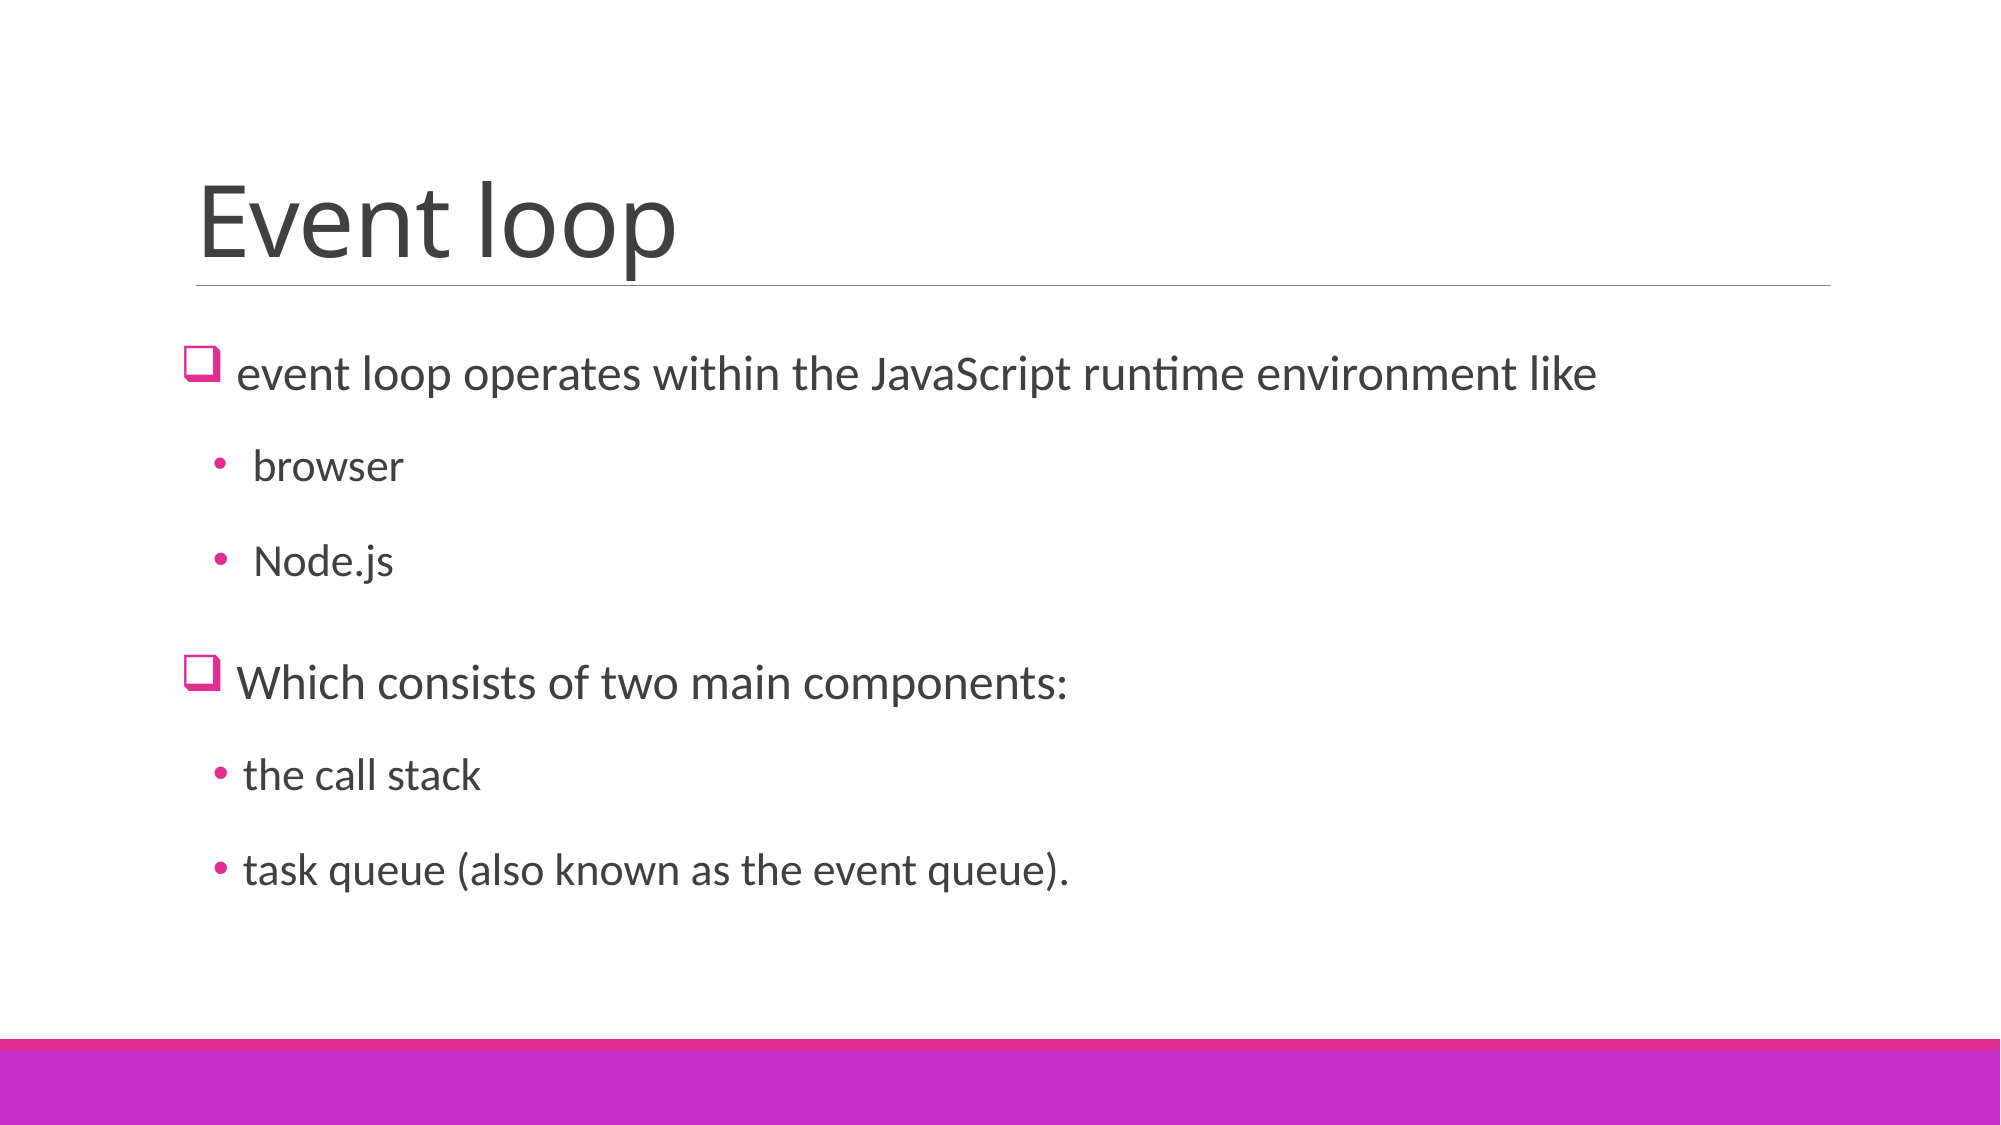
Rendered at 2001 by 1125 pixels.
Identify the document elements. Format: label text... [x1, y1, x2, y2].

title Event loop [180, 47, 1830, 285]
list event loop operates within the JavaScript runtime environment like browser Node.js Which consists of two main components: the call stack task queue (also known as the event queue). [180, 302, 1830, 963]
